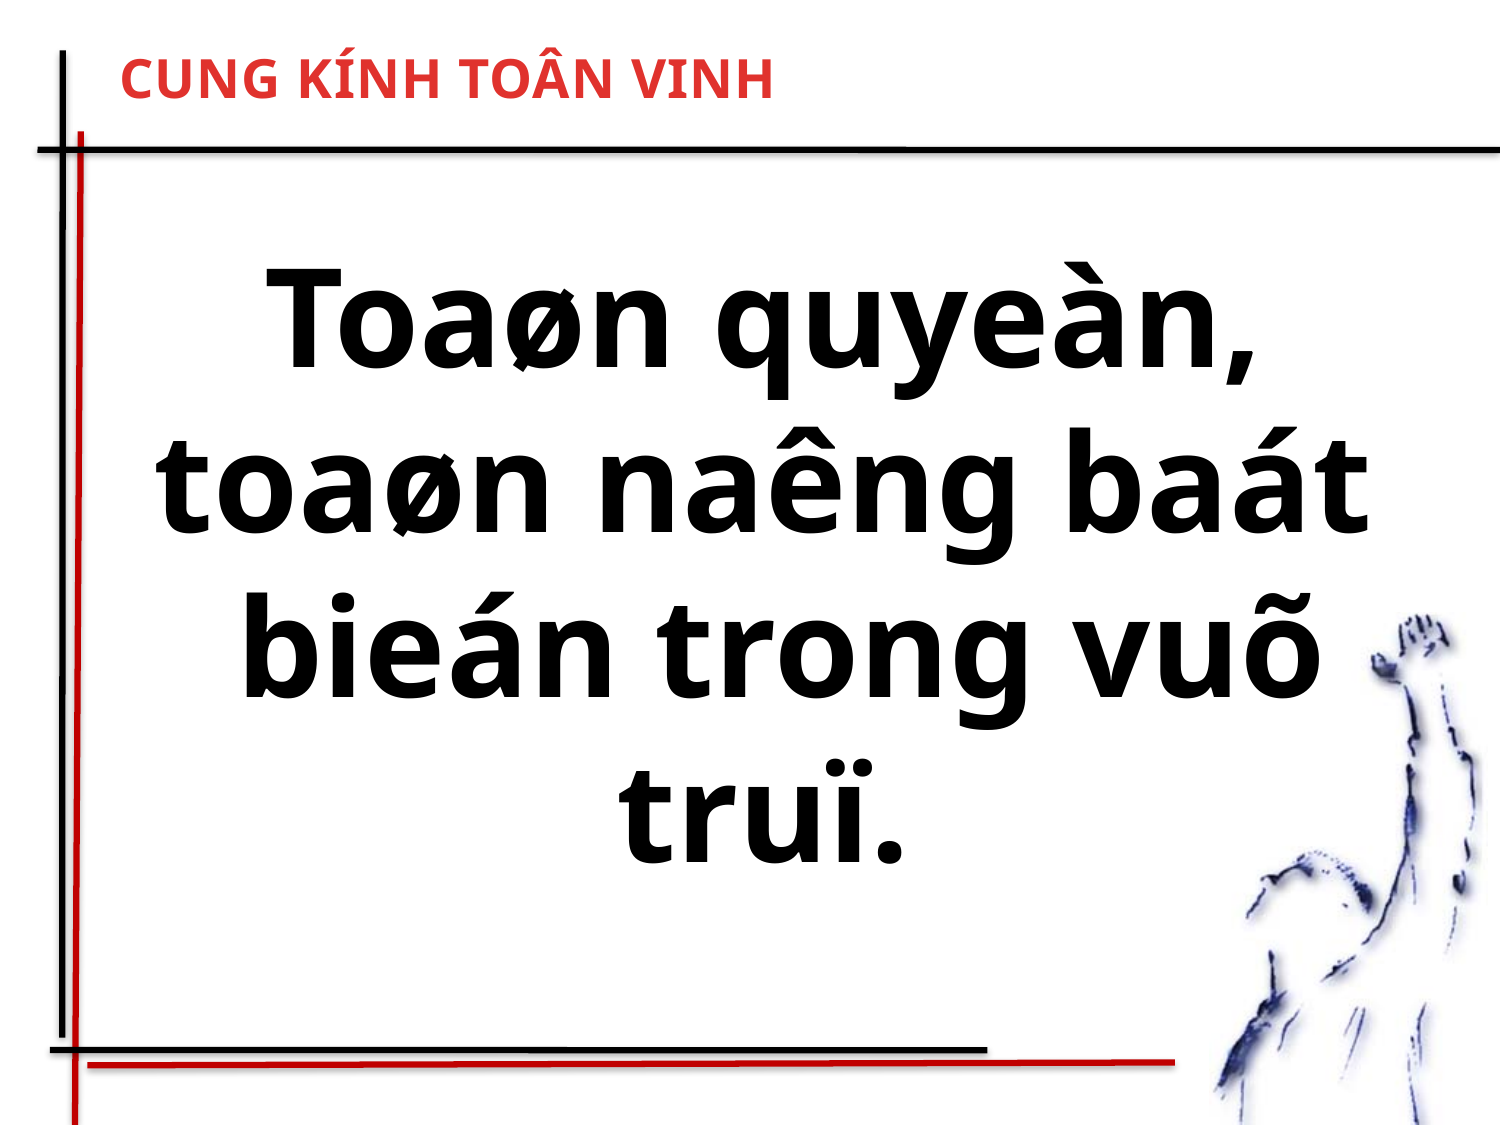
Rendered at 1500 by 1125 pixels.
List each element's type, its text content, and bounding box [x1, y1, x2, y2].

picture [1209, 612, 1488, 1125]
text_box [87, 1062, 1176, 1066]
text_box Toaøn quyeàn, toaøn naêng baát bieán trong vuõ truï. [137, 232, 1425, 888]
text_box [0, 625, 575, 632]
text_box CUNG KÍNH TOÂN VINH [104, 37, 792, 118]
